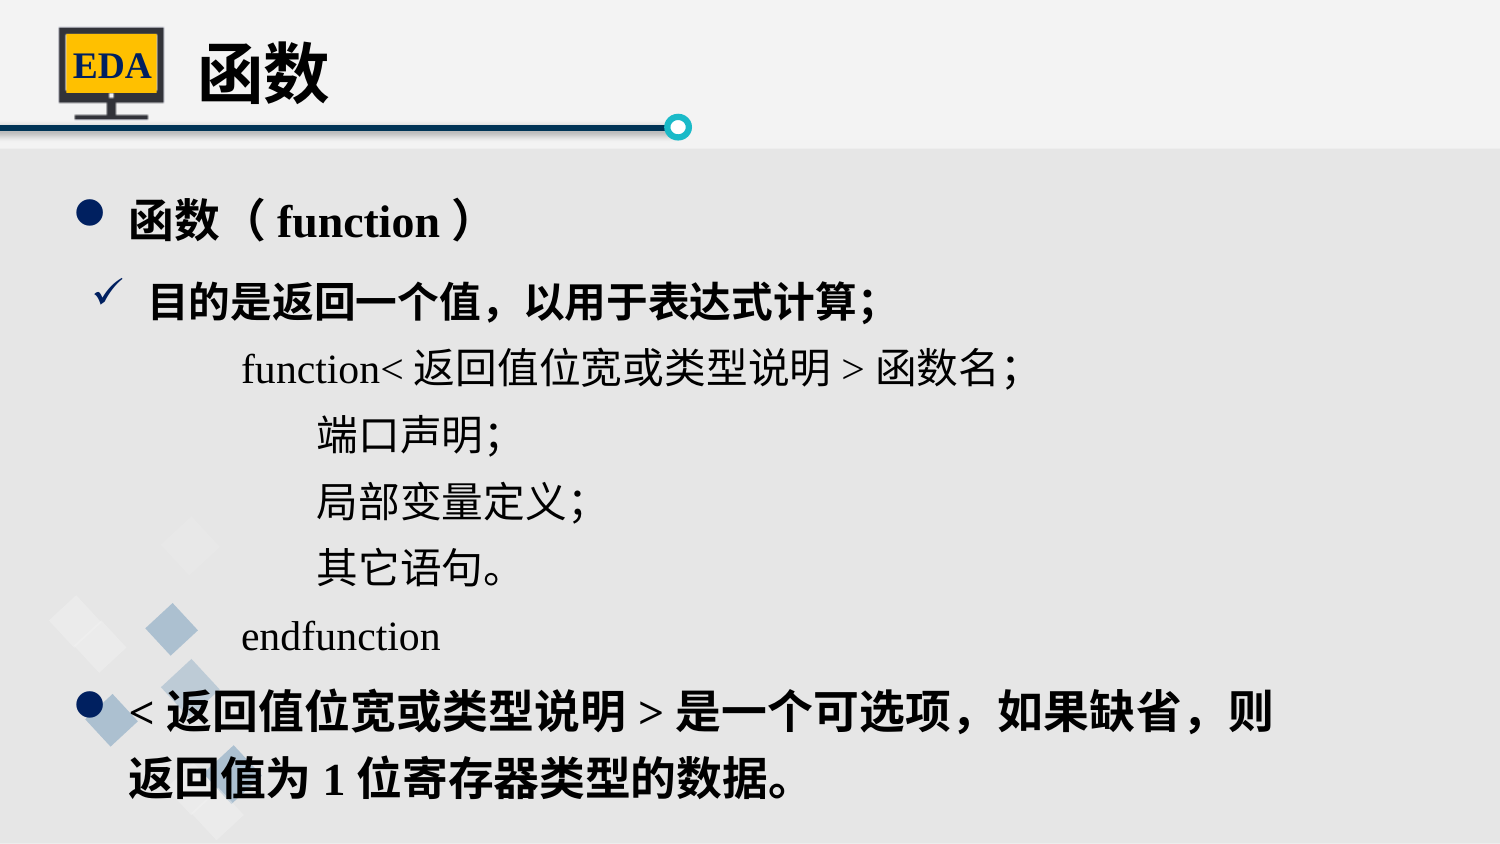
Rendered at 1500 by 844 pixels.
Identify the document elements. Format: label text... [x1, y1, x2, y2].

text_box 函数（function） 目的是返回一个值，以用于表达式计算； function<返回值位宽或类型说明>函数名； 端口声明； 局部变量定义； 其它语句。 endfunction <返回值位宽或类型说明>是一个可选项，如果缺省，则返回值为1位寄存器类型的数据。 [20, 172, 1290, 818]
text_box 函数 [182, 0, 1476, 159]
